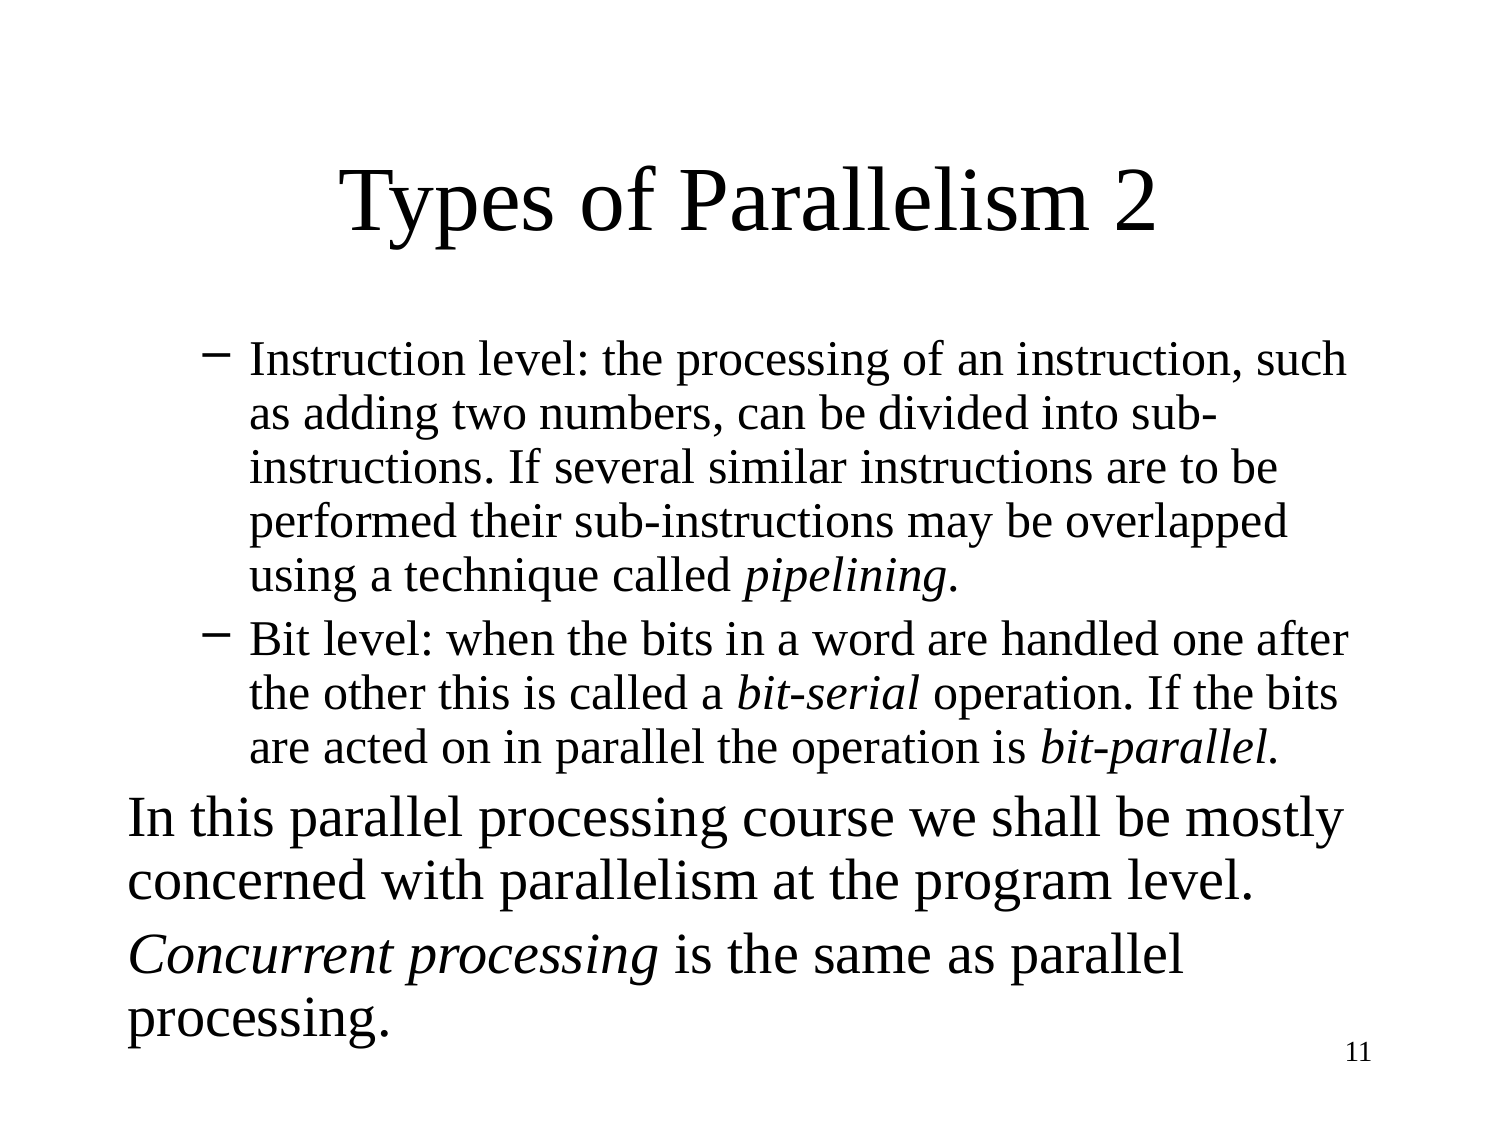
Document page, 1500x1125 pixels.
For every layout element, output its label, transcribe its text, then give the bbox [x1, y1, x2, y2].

title Types of Parallelism 2 [112, 99, 1388, 288]
list Instruction level: the processing of an instruction, such as adding two numbers, can be divided into sub-instructions. If several similar instructions are to be performed their sub-instructions may be overlapped using a technique called pipelining. Bit level: when the bits in a word are handled one after the other this is called a bit-serial operation. If the bits are acted on in parallel the operation is bit-parallel. In this parallel processing course we shall be mostly concerned with parallelism at the program level. Concurrent processing is the same as parallel processing. [112, 324, 1388, 1000]
slide_number 11 [1074, 1024, 1388, 1101]
